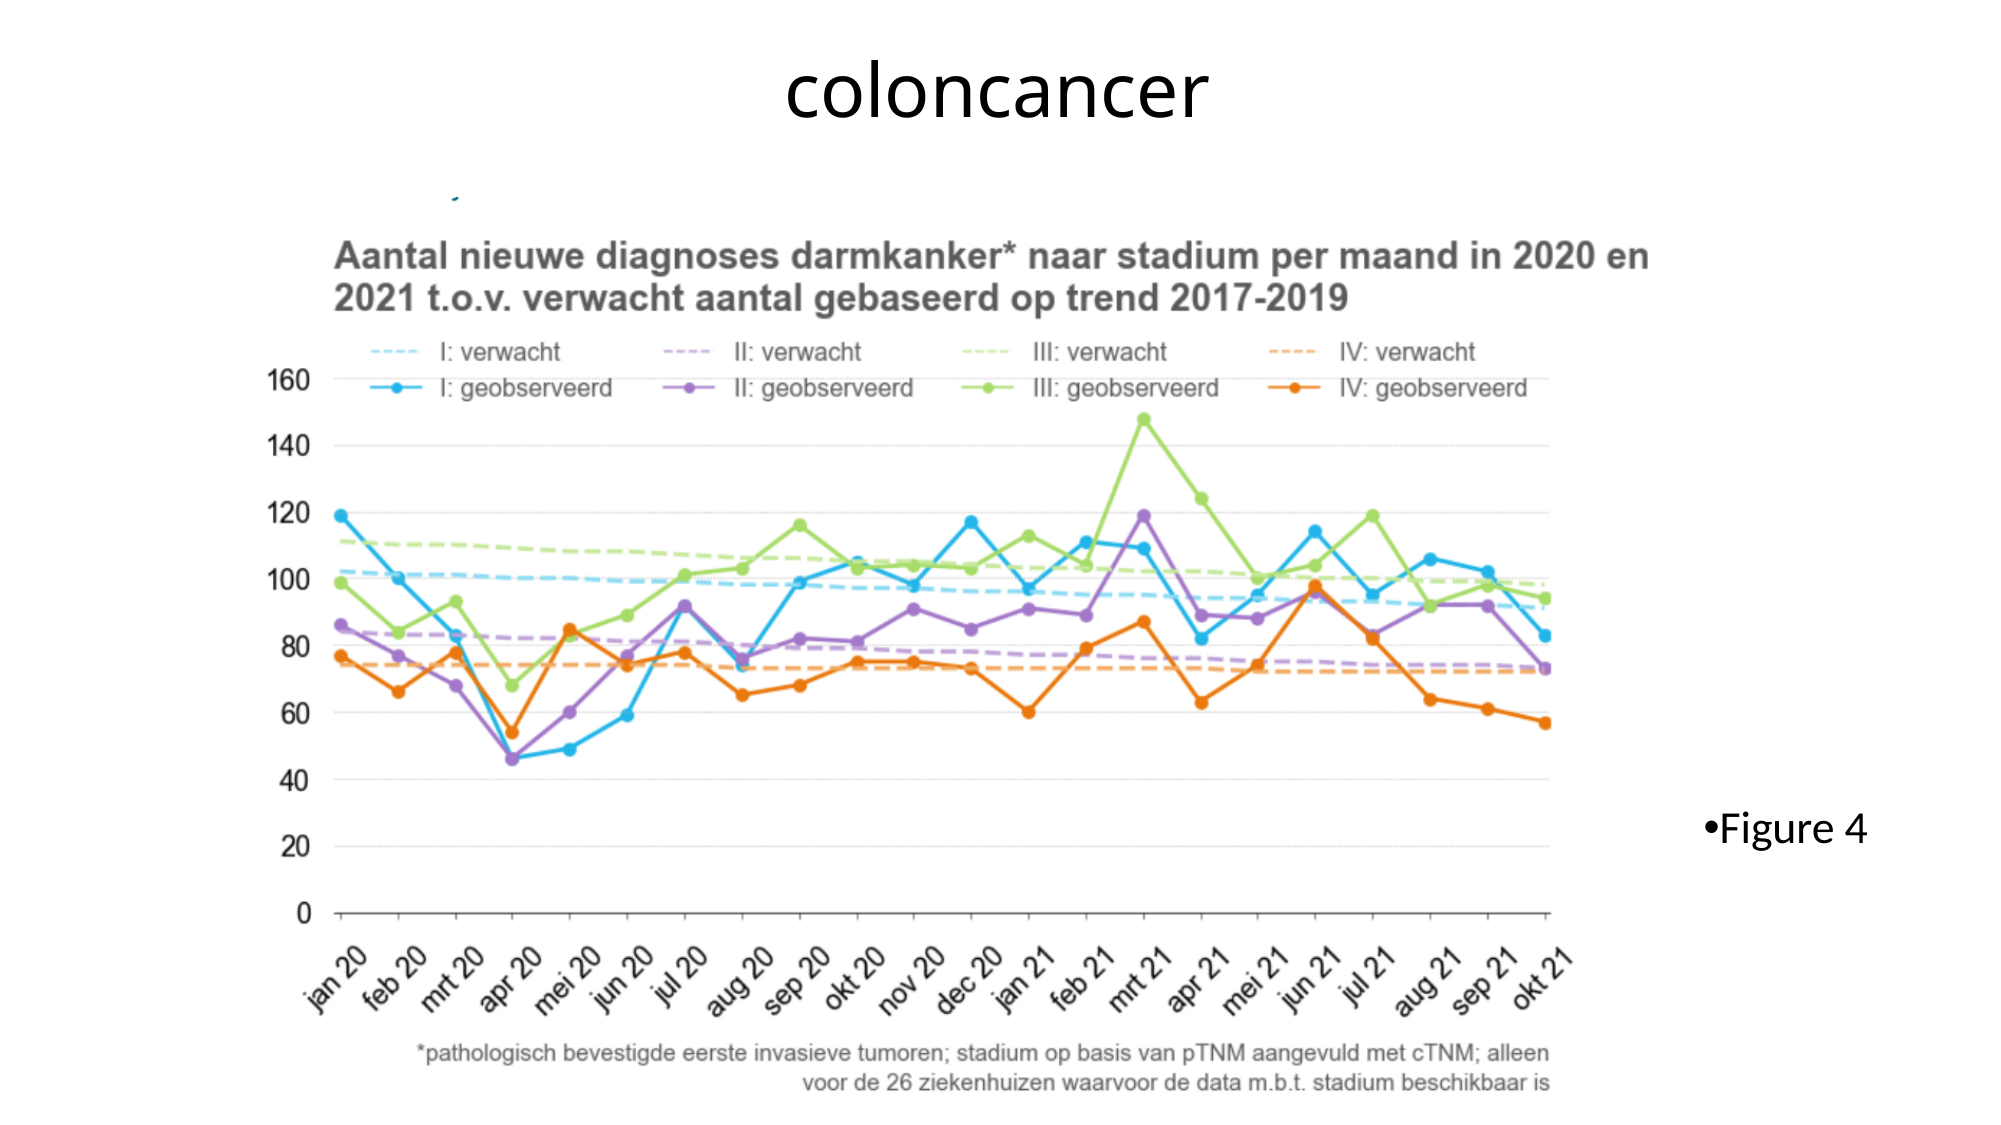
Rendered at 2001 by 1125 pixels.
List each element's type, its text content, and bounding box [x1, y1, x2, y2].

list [214, 197, 1786, 1125]
title coloncancer [769, 0, 1353, 141]
text_box Figure 4 [1786, 796, 2000, 921]
